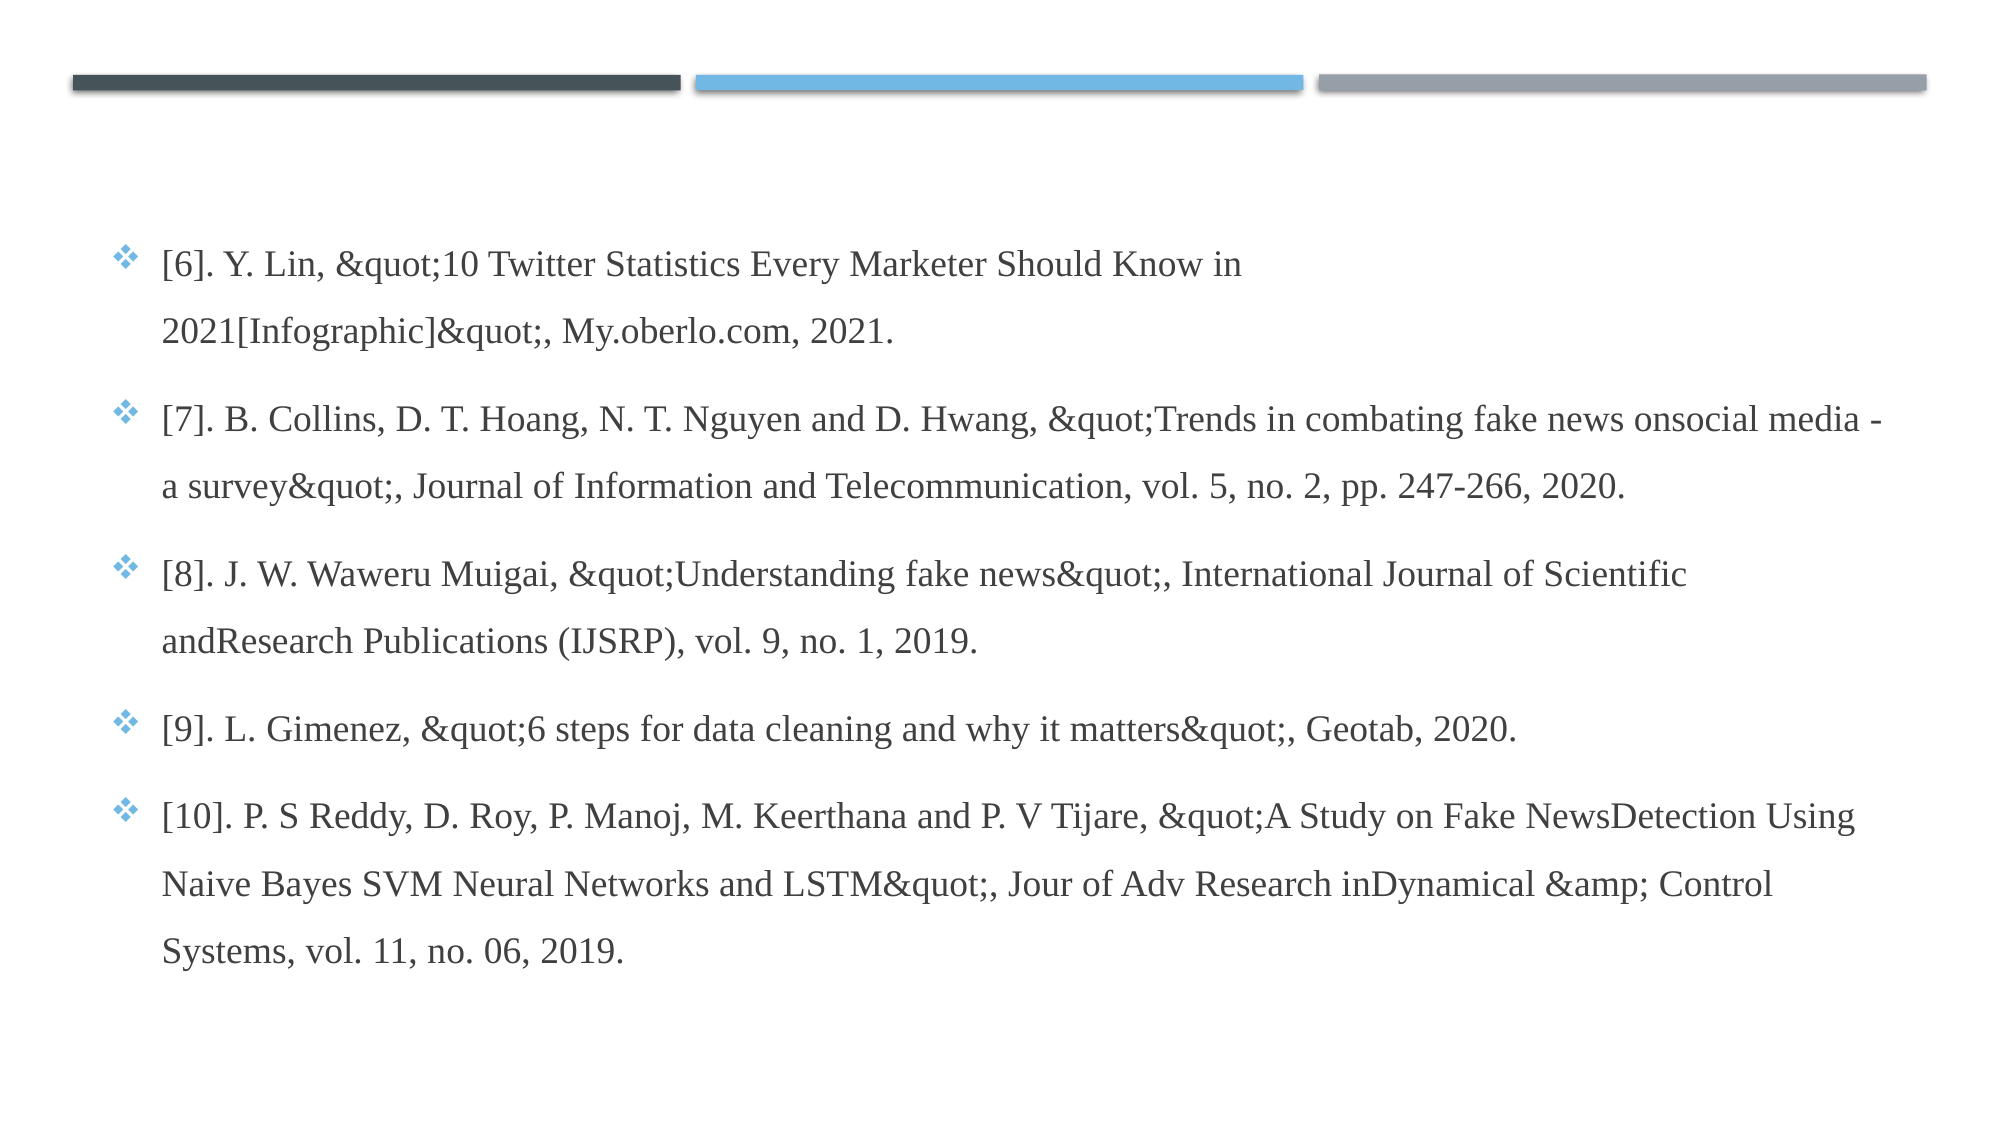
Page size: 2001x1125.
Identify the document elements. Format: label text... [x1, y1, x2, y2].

list [6]. Y. Lin, &quot;10 Twitter Statistics Every Marketer Should Know in 2021[Infographic]&quot;, My.oberlo.com, 2021. [7]. B. Collins, D. T. Hoang, N. T. Nguyen and D. Hwang, &quot;Trends in combating fake news onsocial media - a survey&quot;, Journal of Information and Telecommunication, vol. 5, no. 2, pp. 247-266, 2020. [8]. J. W. Waweru Muigai, &quot;Understanding fake news&quot;, International Journal of Scientific andResearch Publications (IJSRP), vol. 9, no. 1, 2019. [9]. L. Gimenez, &quot;6 steps for data cleaning and why it matters&quot;, Geotab, 2020. [10]. P. S Reddy, D. Roy, P. Manoj, M. Keerthana and P. V Tijare, &quot;A Study on Fake NewsDetection Using Naive Bayes SVM Neural Networks and LSTM&quot;, Jour of Adv Research inDynamical &amp; Control Systems, vol. 11, no. 06, 2019. [95, 134, 1905, 1054]
